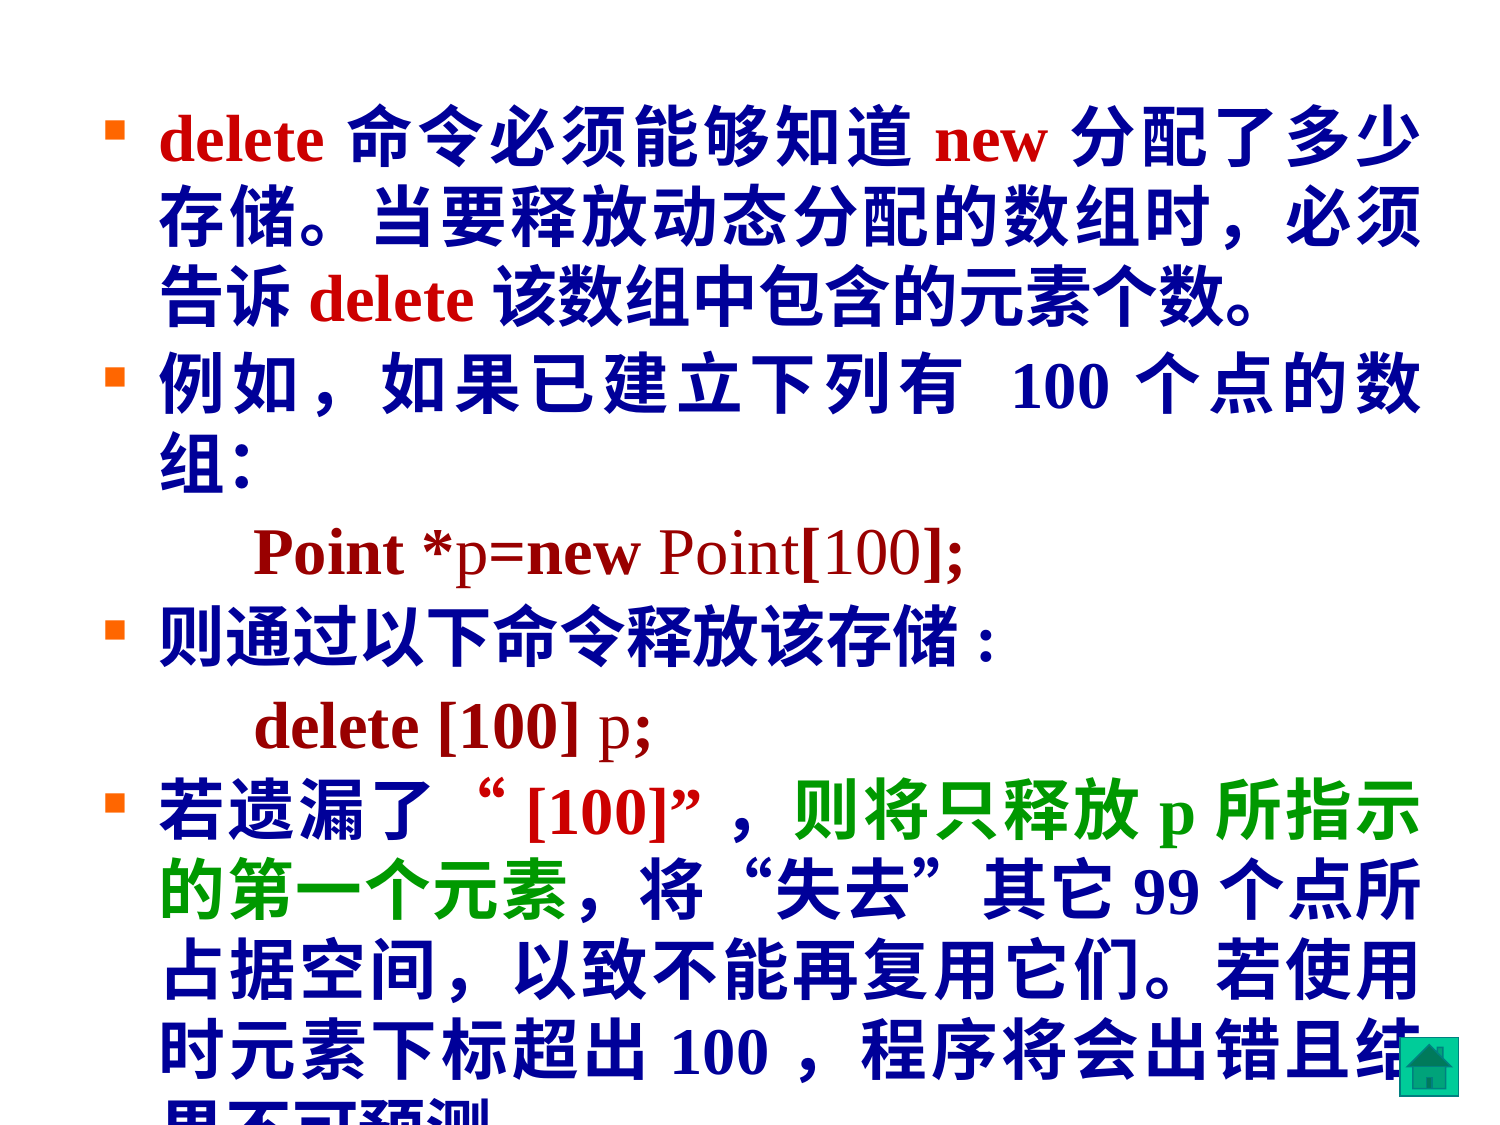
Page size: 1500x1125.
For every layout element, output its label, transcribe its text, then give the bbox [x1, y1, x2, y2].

text_box [1399, 1037, 1459, 1097]
slide_number [1151, 1022, 1465, 1099]
list delete命令必须能够知道new分配了多少存储。当要释放动态分配的数组时，必须告诉delete该数组中包含的元素个数。 例如，如果已建立下列有 100个点的数组： Point *p=new Point[100]; 则通过以下命令释放该存储: delete [100] p; 若遗漏了“[100]”，则将只释放p所指示的第一个元素，将“失去”其它99个点所占据空间，以致不能再复用它们。若使用时元素下标超出100，程序将会出错且结果不可预测。 [87, 87, 1438, 763]
